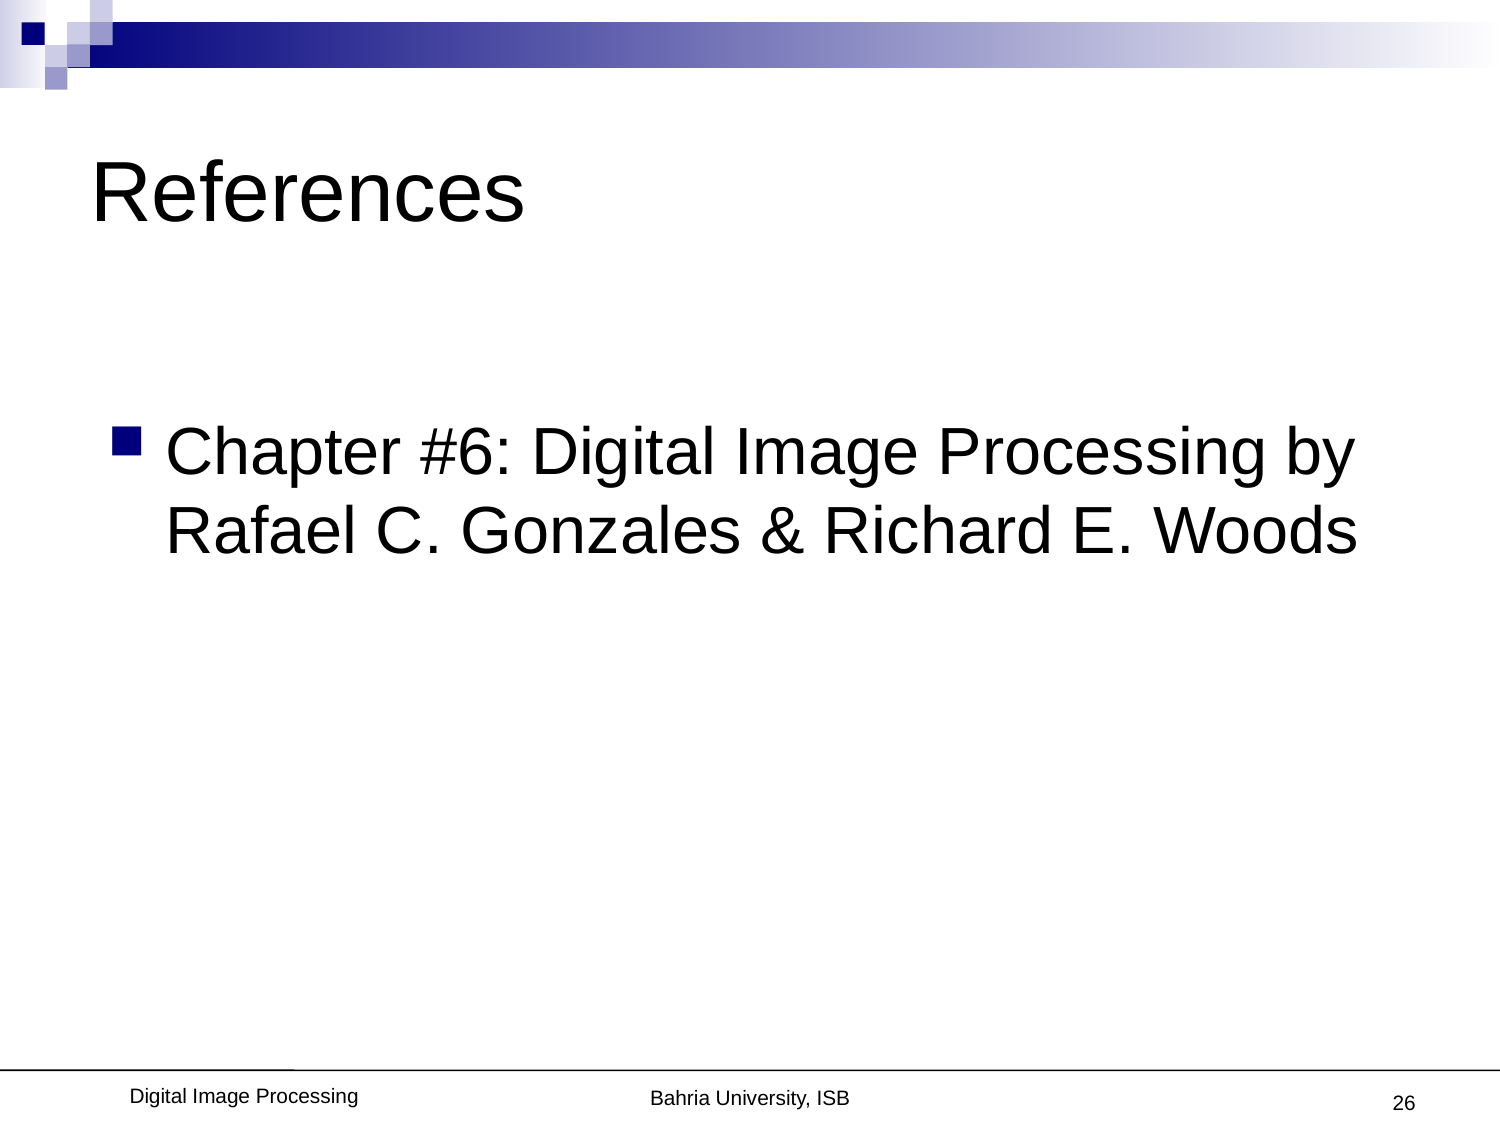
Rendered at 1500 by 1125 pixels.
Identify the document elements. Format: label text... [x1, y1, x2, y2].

slide_number 26 [1080, 1046, 1431, 1123]
title References [74, 74, 1426, 301]
list Chapter #6: Digital Image Processing by Rafael C. Gonzales & Richard E. Woods [93, 213, 1444, 938]
